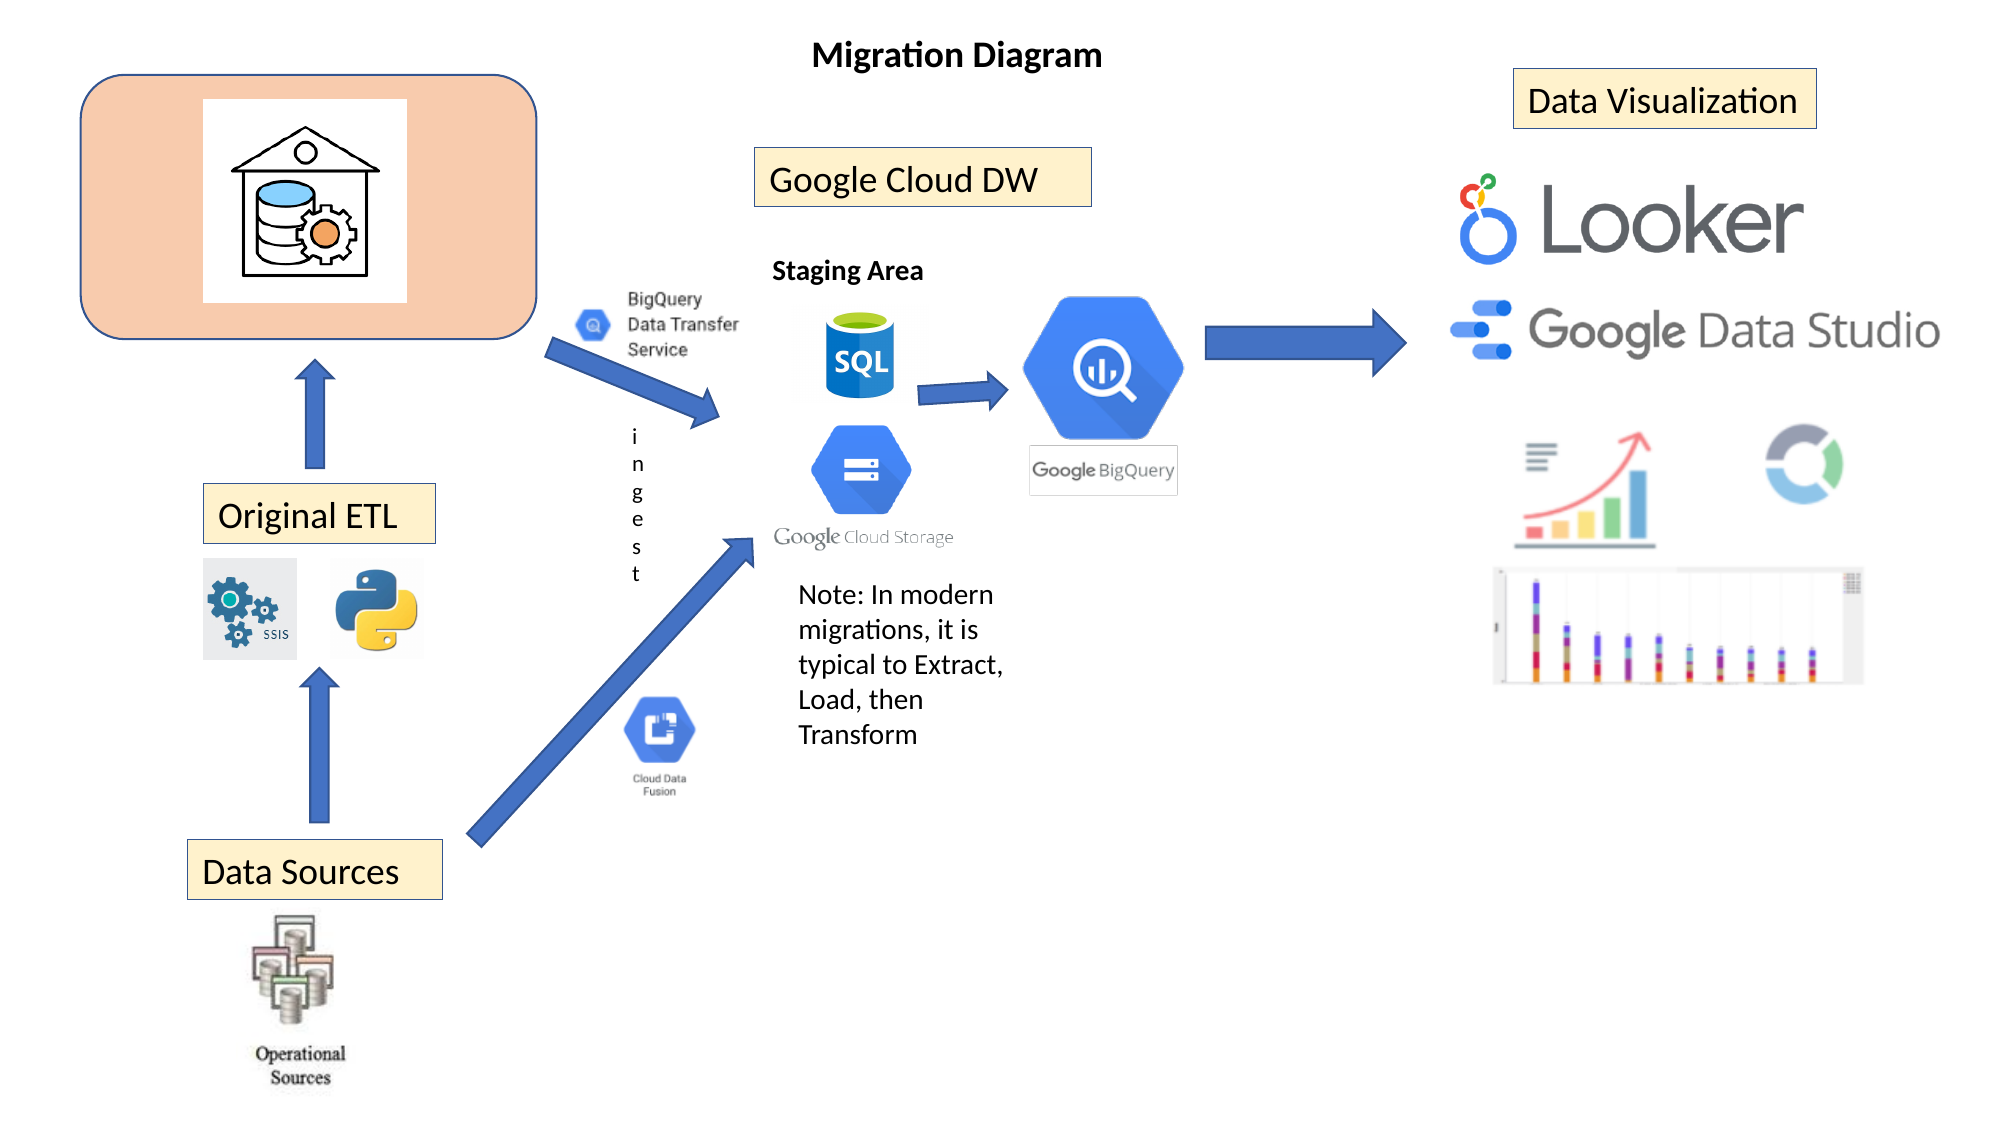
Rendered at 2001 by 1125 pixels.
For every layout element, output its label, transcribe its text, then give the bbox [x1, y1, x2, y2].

text_box Migration Diagram [796, 22, 1303, 83]
picture [791, 304, 929, 403]
text_box Data Sources [187, 839, 443, 900]
text_box ingest [617, 414, 657, 594]
text_box Google Cloud DW [754, 147, 1092, 207]
text_box [298, 666, 341, 824]
picture [203, 558, 297, 660]
text_box [1219, 308, 1408, 378]
picture [757, 407, 969, 565]
text_box Original ETL [203, 483, 436, 544]
text_box [543, 336, 720, 430]
picture [330, 558, 424, 659]
picture [1477, 420, 1880, 693]
picture [1408, 70, 1960, 382]
text_box SQL DW [79, 73, 538, 341]
text_box [294, 358, 336, 470]
picture [203, 99, 407, 303]
picture [611, 692, 705, 802]
text_box Note: In modern migrations, it is typical to Extract, Load, then Transform [783, 568, 1051, 758]
text_box [465, 537, 755, 849]
text_box Staging Area [757, 244, 967, 294]
picture [236, 906, 356, 1101]
picture [988, 277, 1219, 508]
picture [573, 286, 746, 367]
text_box [918, 370, 988, 406]
